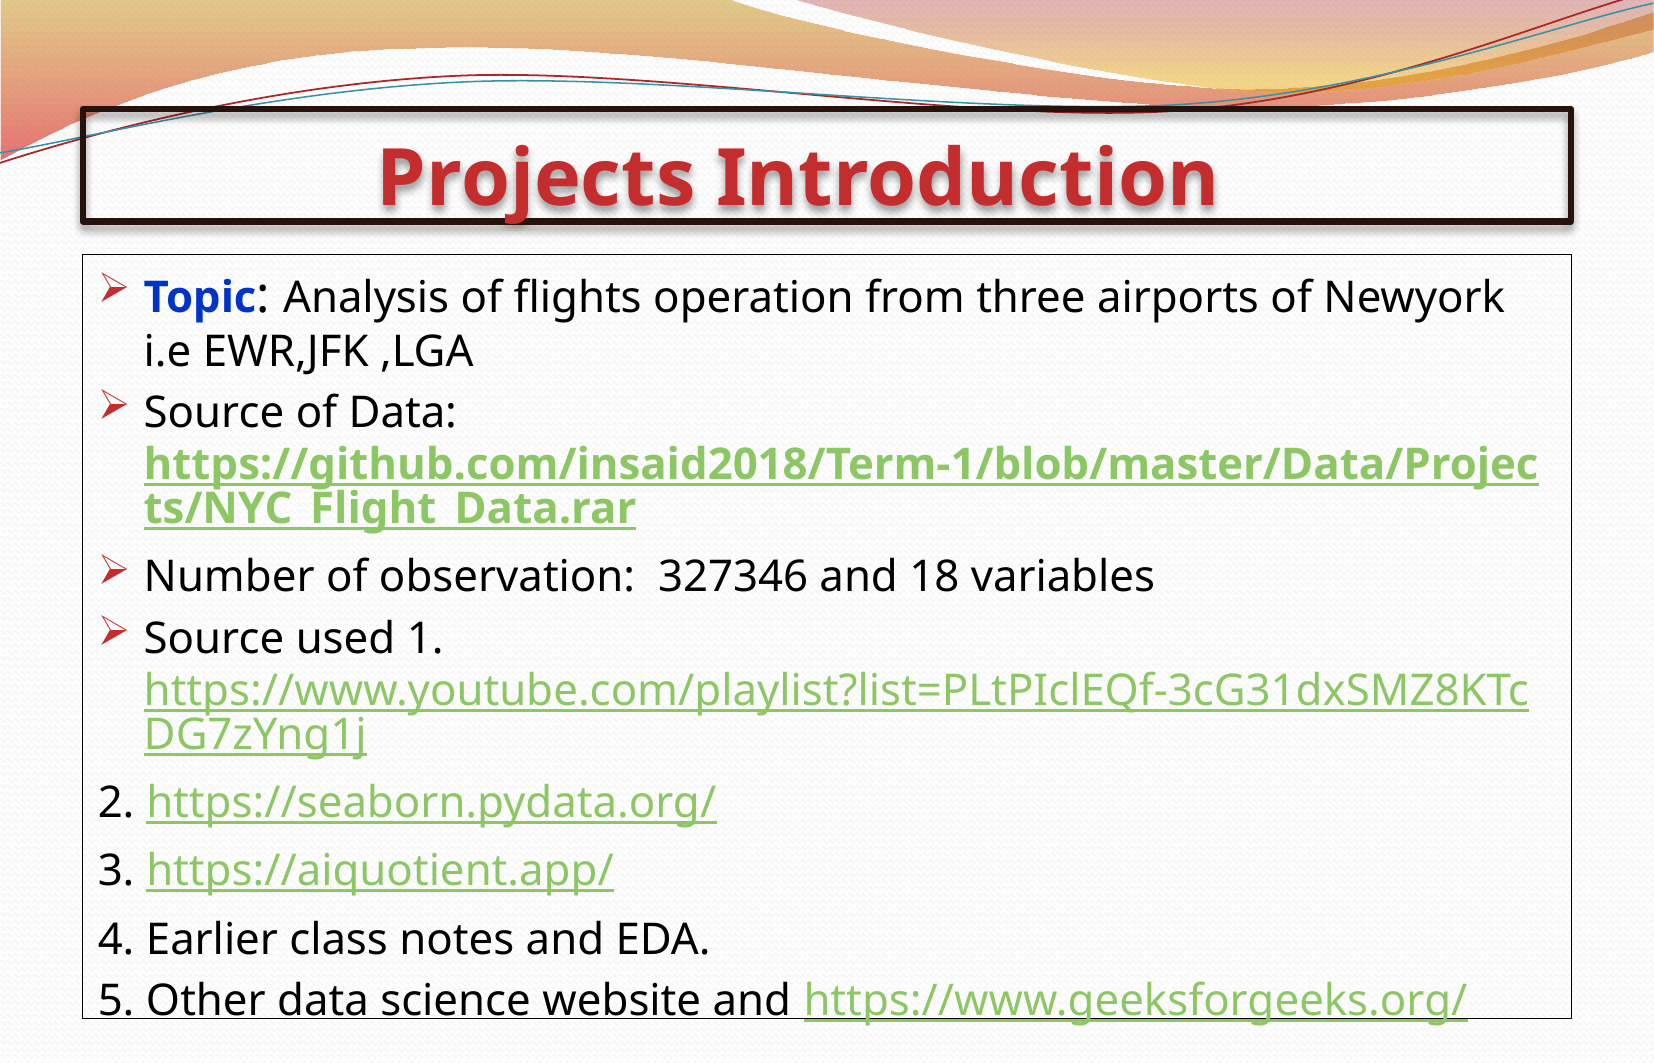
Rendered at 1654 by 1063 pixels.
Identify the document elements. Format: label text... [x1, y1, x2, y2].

list Topic: Analysis of flights operation from three airports of Newyork i.e EWR,JFK ,LGA Source of Data: https://github.com/insaid2018/Term-1/blob/master/Data/Projects/NYC_Flight_Data.rar Number of observation: 327346 and 18 variables Source used 1. https://www.youtube.com/playlist?list=PLtPIclEQf-3cG31dxSMZ8KTcDG7zYng1j 2. https://seaborn.pydata.org/ 3. https://aiquotient.app/ 4. Earlier class notes and EDA. 5. Other data science website and https://www.geeksforgeeks.org/ [82, 254, 1571, 1019]
title Projects Introduction [82, 109, 1571, 222]
